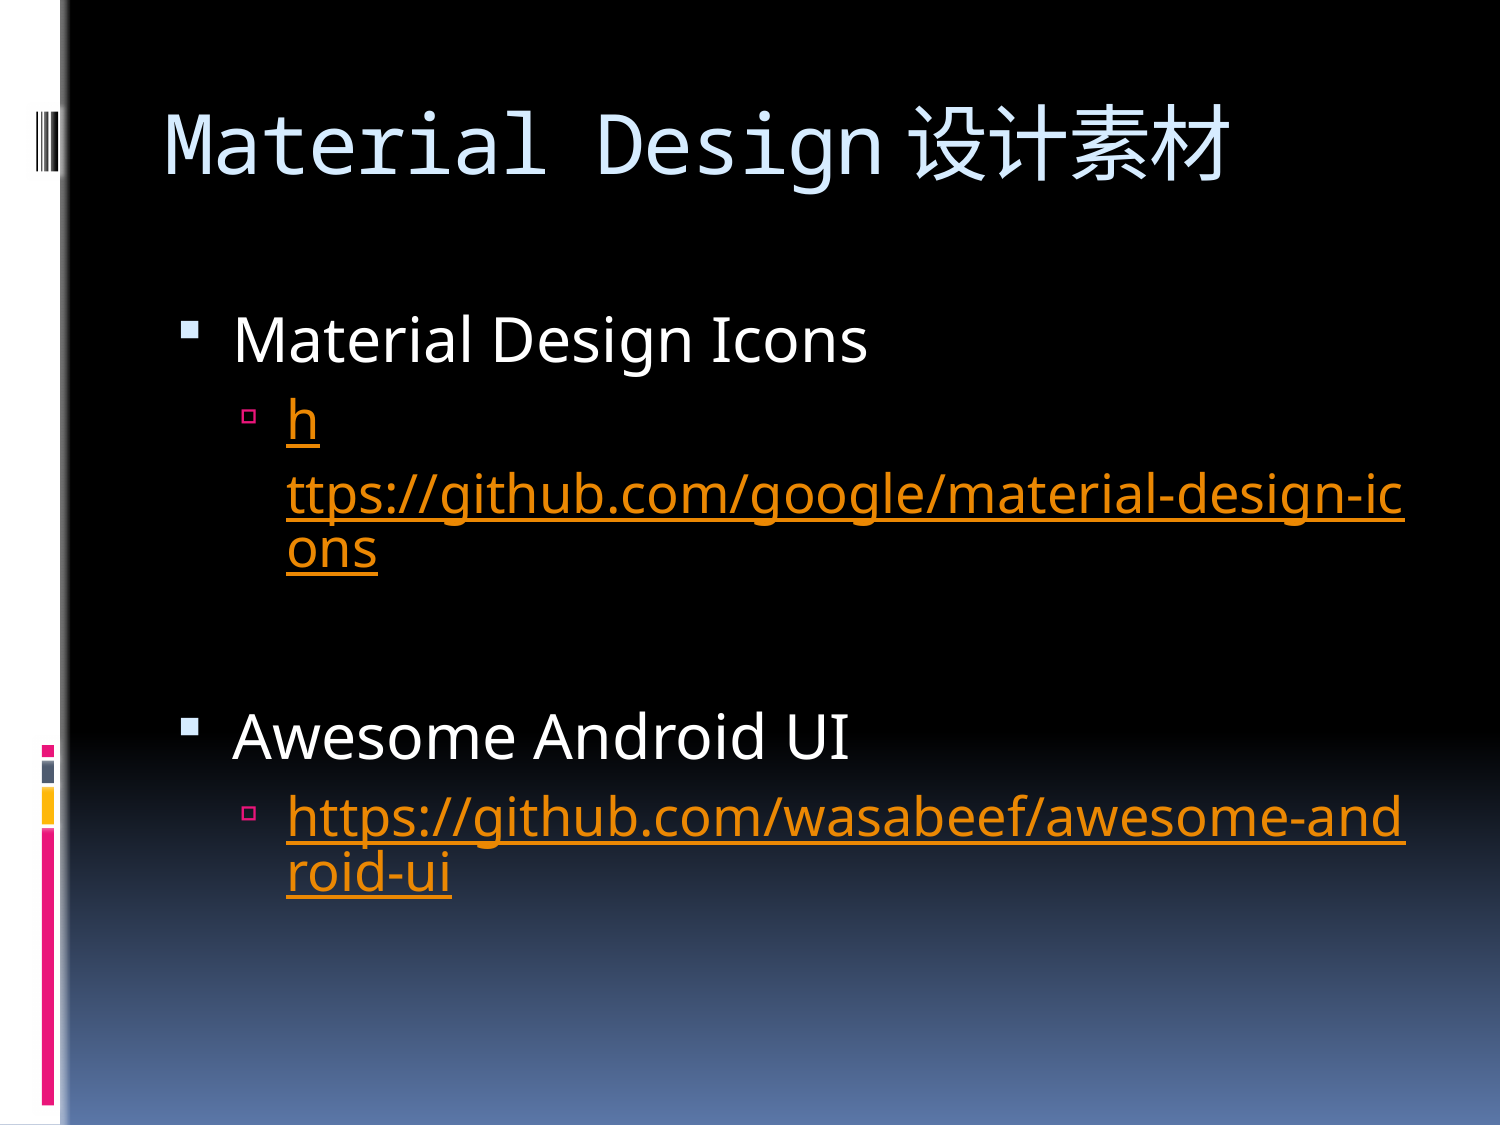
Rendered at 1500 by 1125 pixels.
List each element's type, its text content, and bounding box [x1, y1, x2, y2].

title Material Design设计素材 [150, 83, 1425, 234]
list Material Design Icons https://github.com/google/material-design-icons Awesome Android UI https://github.com/wasabeef/awesome-android-ui [150, 292, 1425, 1043]
